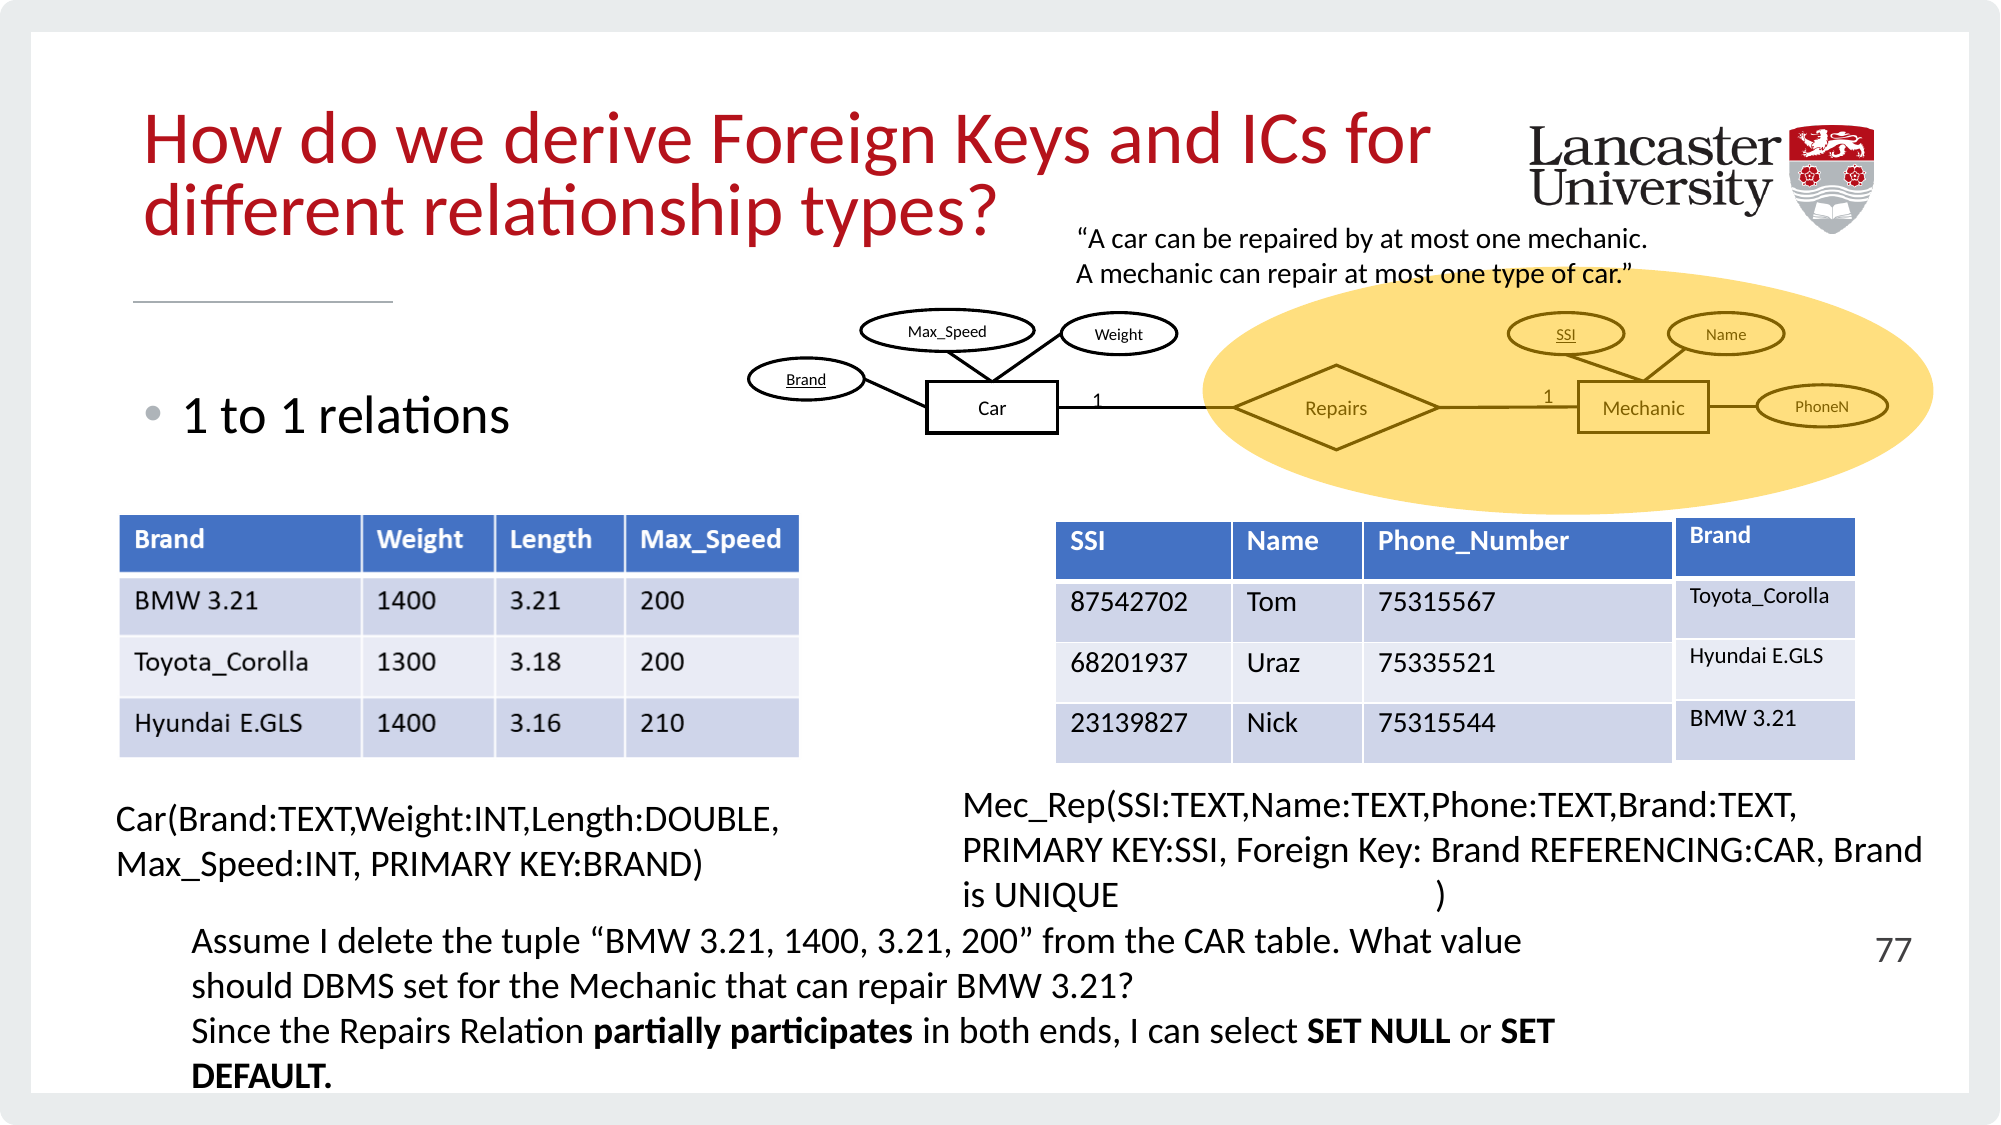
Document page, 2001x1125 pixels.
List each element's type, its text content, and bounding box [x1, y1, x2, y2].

picture [117, 512, 804, 761]
table_cell 68201937 [1056, 643, 1231, 702]
text_box Mec_Rep(SSI:TEXT,Name:TEXT,Phone:TEXT,Brand:TEXT, PRIMARY KEY:SSI, Foreign Key: Brand REFERENCING:CAR, Brand is UNIQUE, on Delete SET NULL) [947, 772, 1948, 923]
table_cell Hyundai E.GLS [1676, 640, 1855, 699]
table_header Name [1233, 522, 1362, 579]
text_box Car(Brand:TEXT,Weight:INT,Length:DOUBLE,Max_Speed:INT, PRIMARY KEY:BRAND) [101, 787, 804, 892]
table_cell 87542702 [1056, 584, 1231, 642]
table_cell Toyota_Corolla [1676, 581, 1855, 638]
table_header Phone_Number [1364, 522, 1672, 579]
table_cell Tom [1233, 584, 1362, 642]
text_box “A car can be repaired by at most one mechanic. A mechanic can repair at most one type of car.” [1061, 212, 1669, 297]
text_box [748, 309, 1888, 450]
title How do we derive Foreign Keys and ICs for different relationship types? [128, 78, 1482, 279]
table_cell 75315544 [1364, 704, 1672, 763]
table_cell 75315567 [1364, 584, 1672, 642]
text_box Assume I delete the tuple “BMW 3.21, 1400, 3.21, 200” from the CAR table. What value should DBMS set for the Mechanic that can repair BMW 3.21? Since the Repairs Relation partially participates in both ends, I can select SET NULL or SET DEFAULT. [176, 908, 1618, 1104]
table_cell Nick [1233, 704, 1362, 763]
table_cell BMW 3.21 [1676, 701, 1855, 760]
slide_number 77 [1618, 923, 1928, 978]
table_cell 75335521 [1364, 643, 1672, 702]
text_box [1247, 330, 1934, 515]
table_cell Uraz [1233, 643, 1362, 702]
list 1 to 1 relations [128, 379, 1738, 1014]
table_cell 23139827 [1056, 704, 1231, 763]
table_header SSI [1056, 522, 1231, 579]
text_box [1293, 271, 1843, 309]
table_header Brand [1676, 518, 1855, 576]
